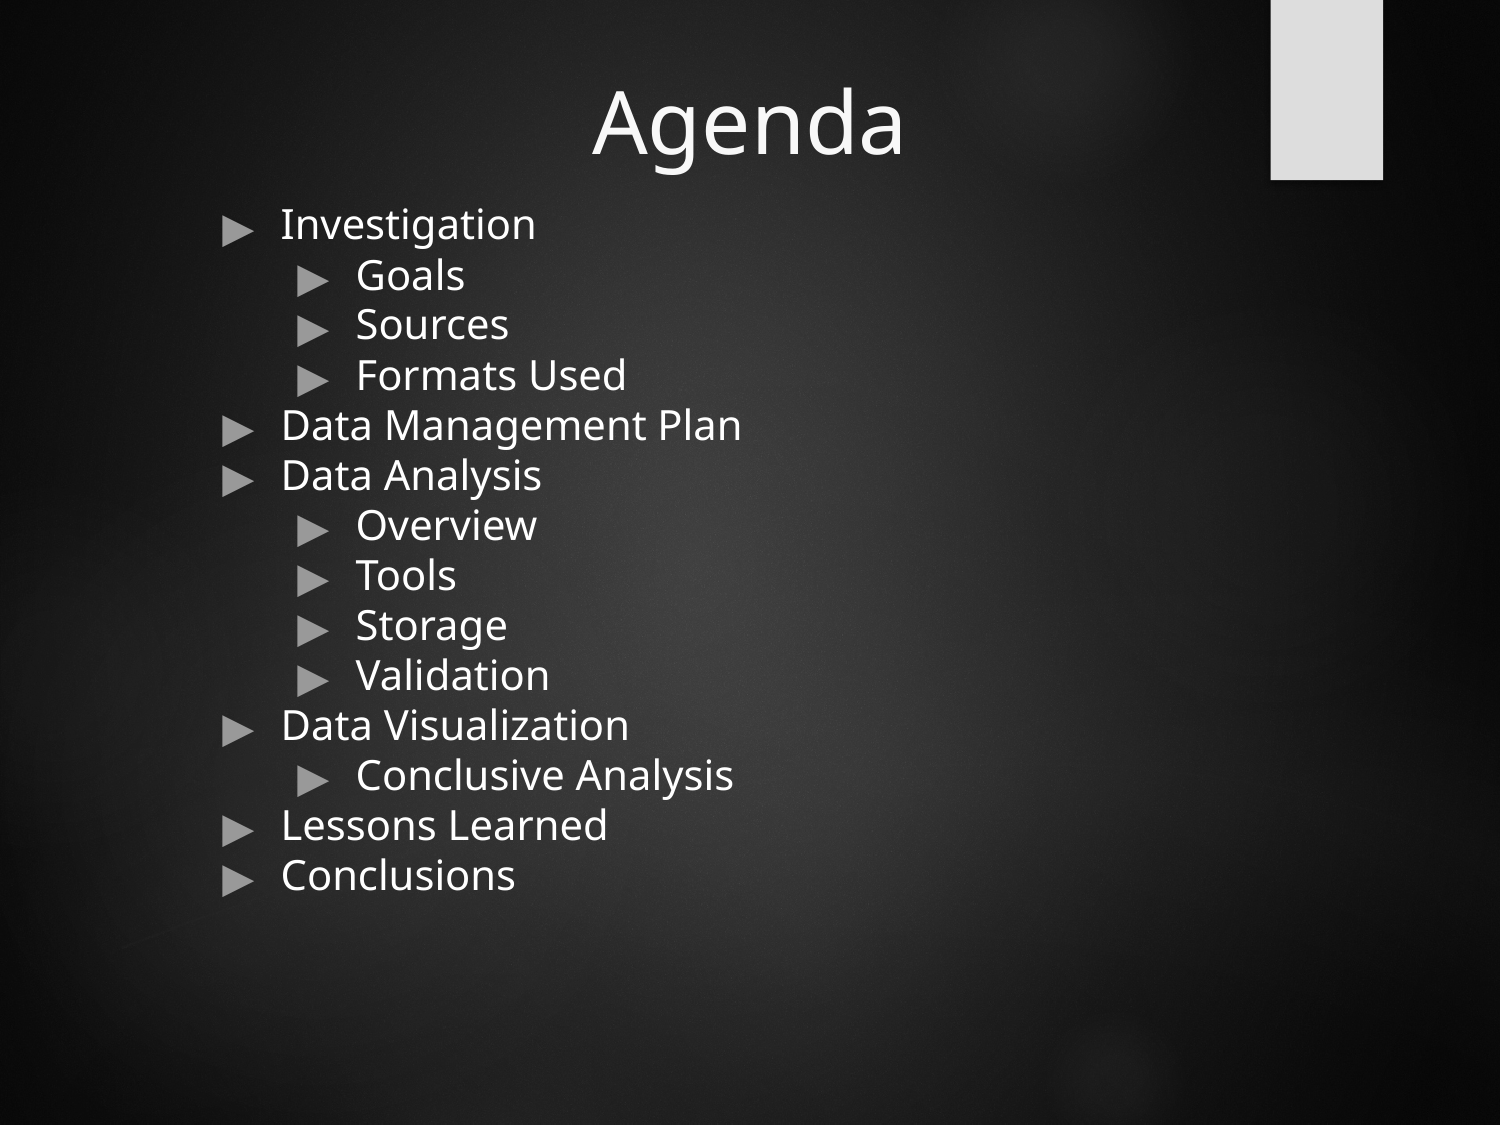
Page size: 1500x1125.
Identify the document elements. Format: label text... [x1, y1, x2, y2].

picture [0, 0, 1500, 1125]
list Investigation Goals Sources Formats Used Data Management Plan Data Analysis Overview Tools Storage Validation Data Visualization Conclusive Analysis Lessons Learned Conclusions [190, 183, 1310, 942]
title Agenda [171, 52, 1329, 184]
